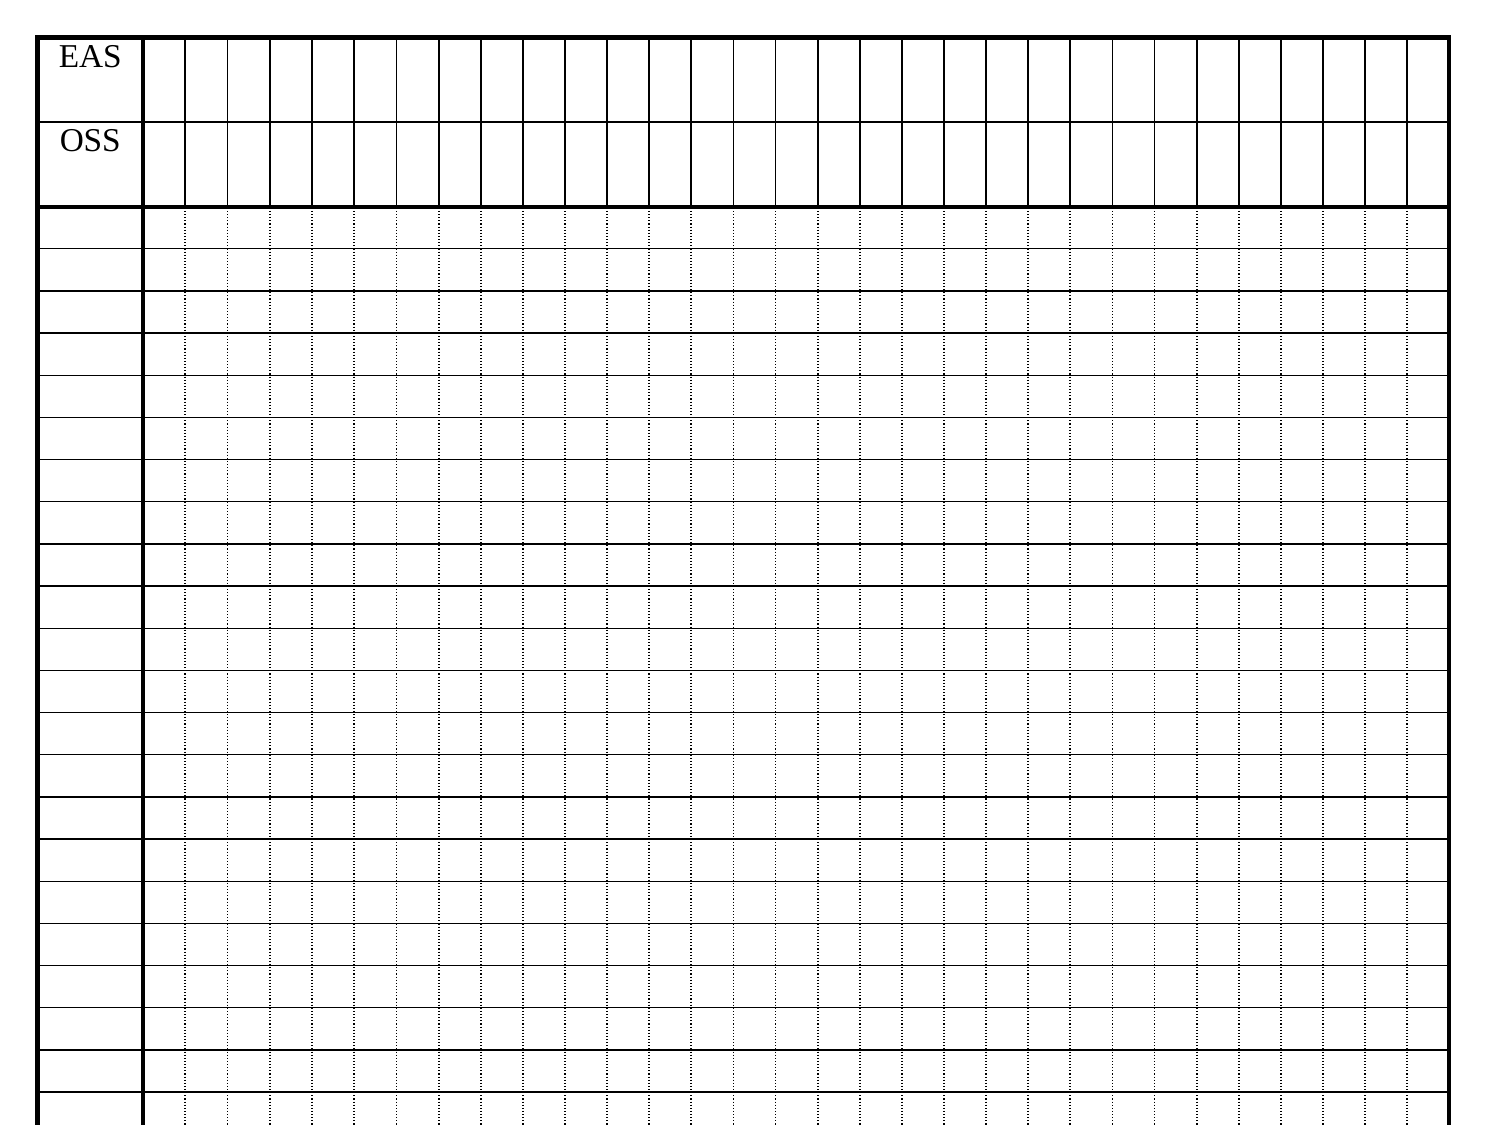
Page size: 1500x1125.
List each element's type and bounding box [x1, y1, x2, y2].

table_header [1198, 40, 1238, 121]
table_cell [608, 123, 648, 205]
table_cell [271, 123, 311, 205]
table_header [650, 40, 690, 121]
table_cell [1324, 123, 1364, 205]
table_cell [40, 334, 141, 375]
table_cell [776, 123, 817, 205]
table_cell [40, 587, 141, 628]
table_cell [40, 123, 141, 205]
table_cell [145, 882, 1447, 923]
table_cell [145, 334, 1447, 375]
table_cell [145, 123, 184, 205]
table_cell [987, 123, 1027, 205]
table_cell [1240, 123, 1280, 205]
table_header [903, 40, 943, 121]
table_header [482, 40, 522, 121]
table_cell [145, 502, 1447, 543]
table_header [1113, 40, 1154, 121]
table_cell [40, 1008, 141, 1049]
table_cell [40, 798, 141, 838]
table_cell [40, 502, 141, 543]
table_header [608, 40, 648, 121]
table_header [440, 40, 480, 121]
table_cell [40, 1051, 141, 1091]
table_cell [40, 966, 141, 1007]
table_header [1240, 40, 1280, 121]
table_cell [40, 376, 141, 417]
table_cell [145, 966, 1447, 1007]
table_header [1408, 40, 1447, 121]
table_cell [145, 545, 1447, 585]
table_header [145, 40, 184, 121]
table_cell [40, 713, 141, 754]
table_cell [145, 798, 1447, 838]
table_header [271, 40, 311, 121]
table_cell [40, 1093, 141, 1125]
table_cell [692, 123, 733, 205]
table_cell [440, 123, 480, 205]
table_cell [819, 123, 859, 205]
table_header [1366, 40, 1406, 121]
table_header [945, 40, 985, 121]
table_cell [40, 249, 141, 290]
table_cell [903, 123, 943, 205]
table_cell [734, 123, 775, 205]
table_cell [145, 671, 1447, 712]
table_cell [145, 713, 1447, 754]
table_cell [145, 840, 1447, 881]
table_header [40, 40, 141, 121]
table_cell [40, 292, 141, 332]
table_cell [861, 123, 901, 205]
table_cell [1029, 123, 1069, 205]
table_header [987, 40, 1027, 121]
table_cell [1198, 123, 1238, 205]
table_cell [40, 418, 141, 459]
table_header [1155, 40, 1196, 121]
table_cell [313, 123, 353, 205]
table_header [524, 40, 564, 121]
table_cell [145, 292, 1447, 332]
table_cell [524, 123, 564, 205]
table_cell [145, 460, 1447, 501]
table_cell [945, 123, 985, 205]
table_cell [1366, 123, 1406, 205]
table_cell [145, 587, 1447, 628]
table_header [355, 40, 396, 121]
table_cell [40, 755, 141, 796]
table_cell [40, 545, 141, 585]
table_cell [1071, 123, 1112, 205]
table_cell [186, 123, 227, 205]
table_cell [355, 123, 396, 205]
table_cell [145, 418, 1447, 459]
table_cell [228, 123, 269, 205]
table_cell [650, 123, 690, 205]
table_header [397, 40, 438, 121]
table_cell [40, 209, 141, 248]
table_cell [145, 1008, 1447, 1049]
table_header [228, 40, 269, 121]
table_header [566, 40, 606, 121]
table_cell [1155, 123, 1196, 205]
table_cell [145, 924, 1447, 965]
table_header [1282, 40, 1322, 121]
table_header [1029, 40, 1069, 121]
table_cell [145, 629, 1447, 670]
table_cell [566, 123, 606, 205]
table_header [861, 40, 901, 121]
table_cell [40, 882, 141, 923]
table_header [776, 40, 817, 121]
table_cell [1113, 123, 1154, 205]
table_cell [482, 123, 522, 205]
table_cell [40, 671, 141, 712]
table_header [1071, 40, 1112, 121]
table_cell [40, 840, 141, 881]
table_cell [145, 249, 1447, 290]
table_header [819, 40, 859, 121]
table_header [734, 40, 775, 121]
table_cell [145, 755, 1447, 796]
table_cell [145, 209, 1447, 248]
table_header [1324, 40, 1364, 121]
table_header [692, 40, 733, 121]
table_cell [1282, 123, 1322, 205]
table_cell [40, 629, 141, 670]
table_cell [1408, 123, 1447, 205]
table_cell [397, 123, 438, 205]
table_header [313, 40, 353, 121]
table_cell [145, 376, 1447, 417]
table_header [186, 40, 227, 121]
table_cell [145, 1051, 1447, 1091]
table_cell [40, 460, 141, 501]
table_cell [40, 924, 141, 965]
table_cell [145, 1093, 1447, 1125]
